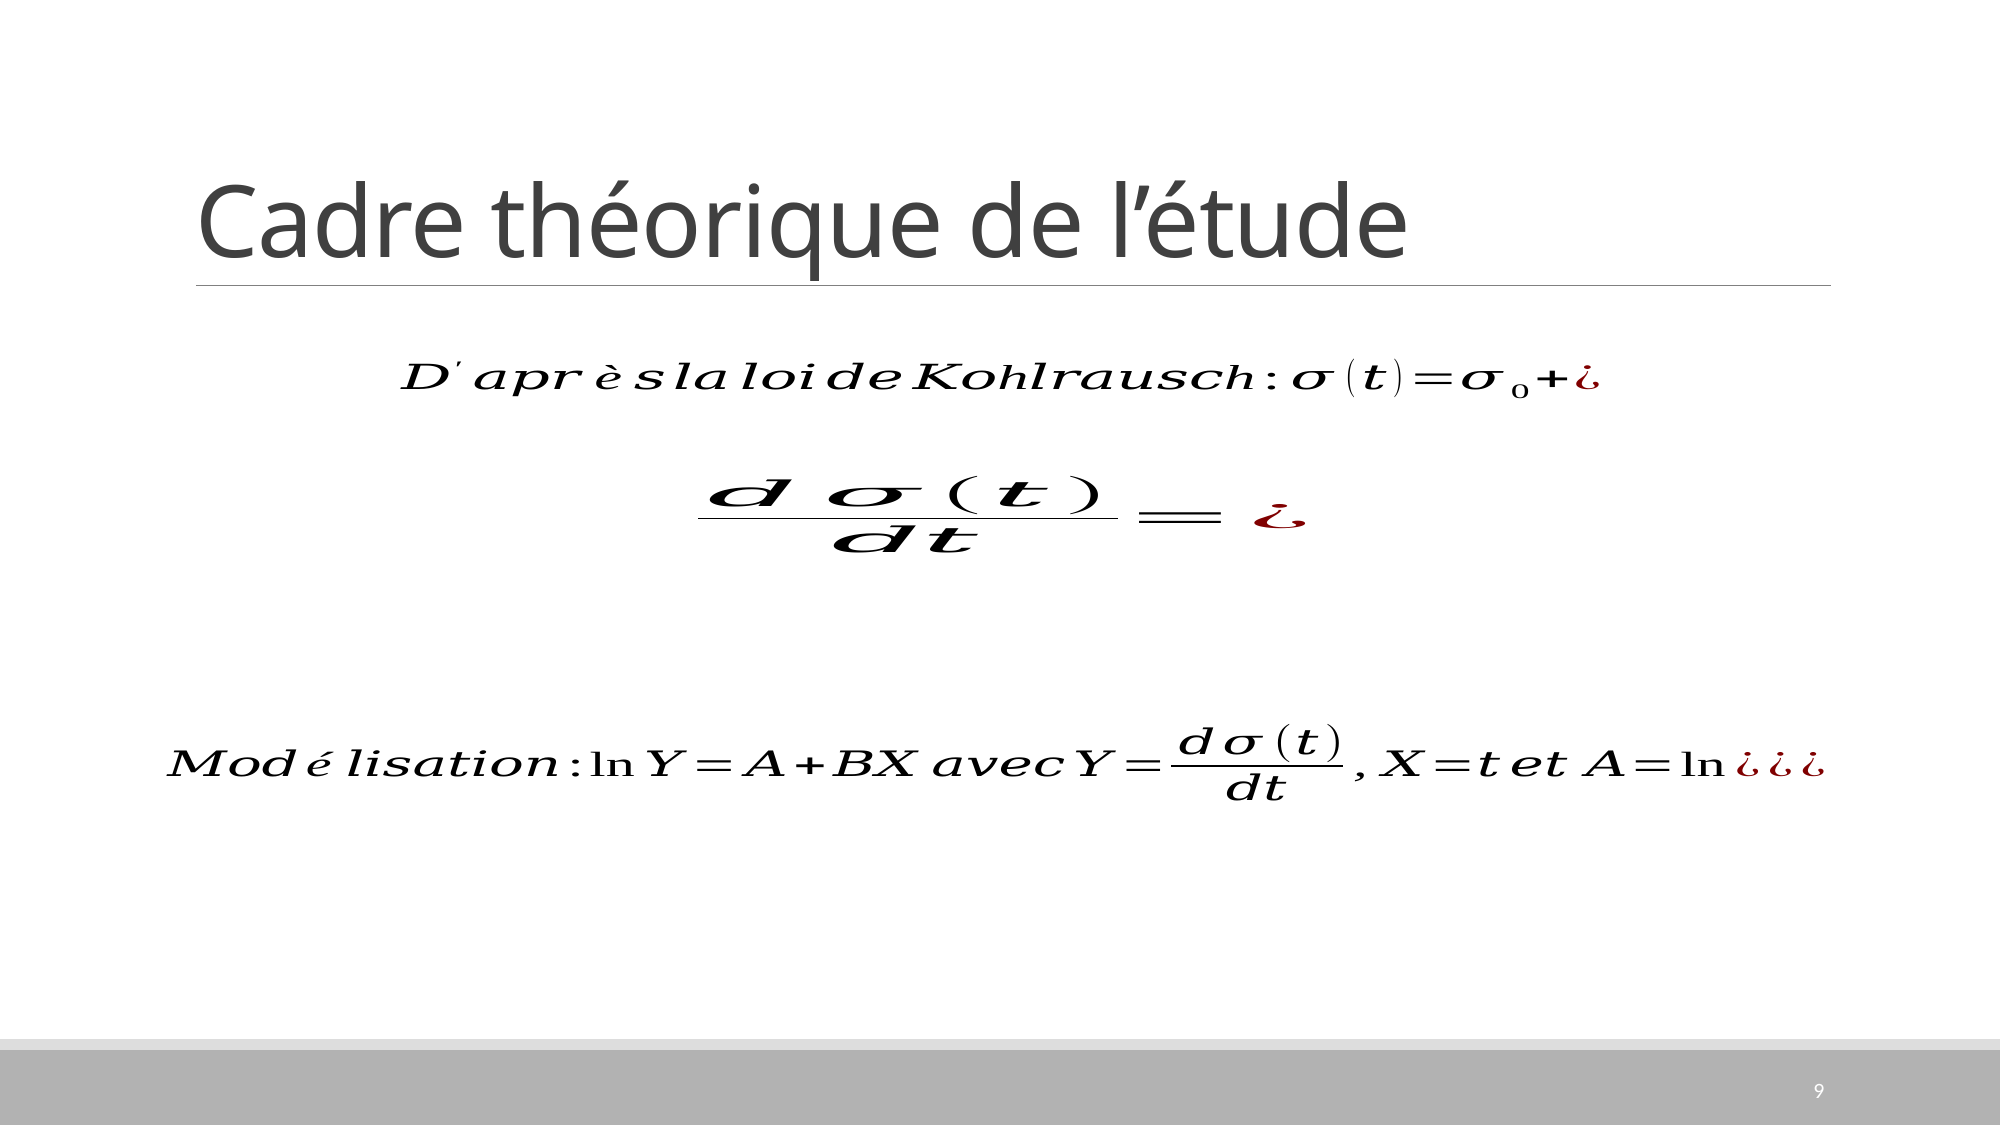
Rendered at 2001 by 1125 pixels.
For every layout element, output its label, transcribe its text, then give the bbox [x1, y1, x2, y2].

title Cadre théorique de l’étude [180, 47, 1830, 285]
slide_number 9 [1624, 1059, 1840, 1120]
